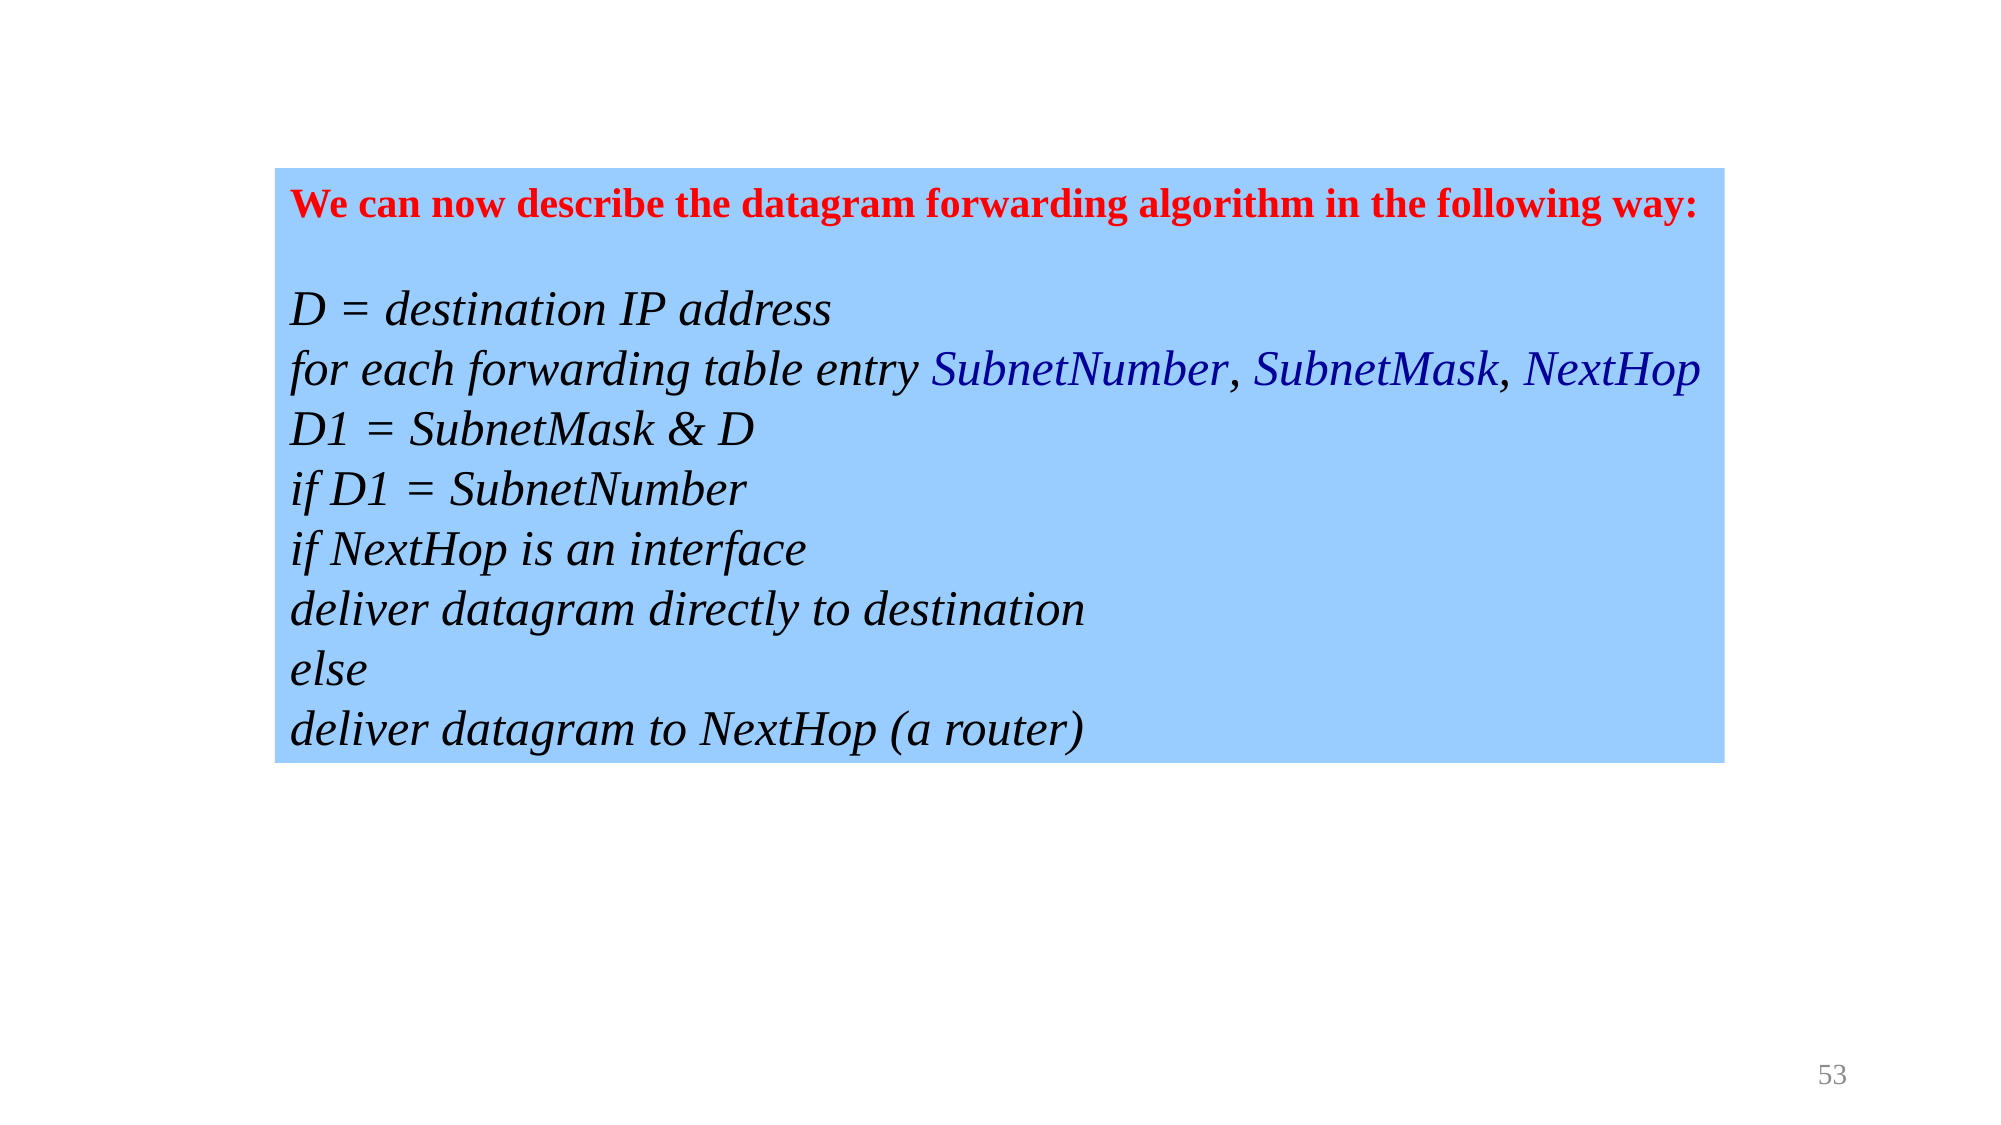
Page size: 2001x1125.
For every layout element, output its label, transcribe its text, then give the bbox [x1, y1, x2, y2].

text_box <number> [1412, 1042, 1863, 1103]
text_box We can now describe the datagram forwarding algorithm in the following way: D = destination IP address for each forwarding table entry SubnetNumber, SubnetMask, NextHop D1 = SubnetMask & D if D1 = SubnetNumber if NextHop is an interface deliver datagram directly to destination else deliver datagram to NextHop (a router) [274, 168, 1725, 763]
